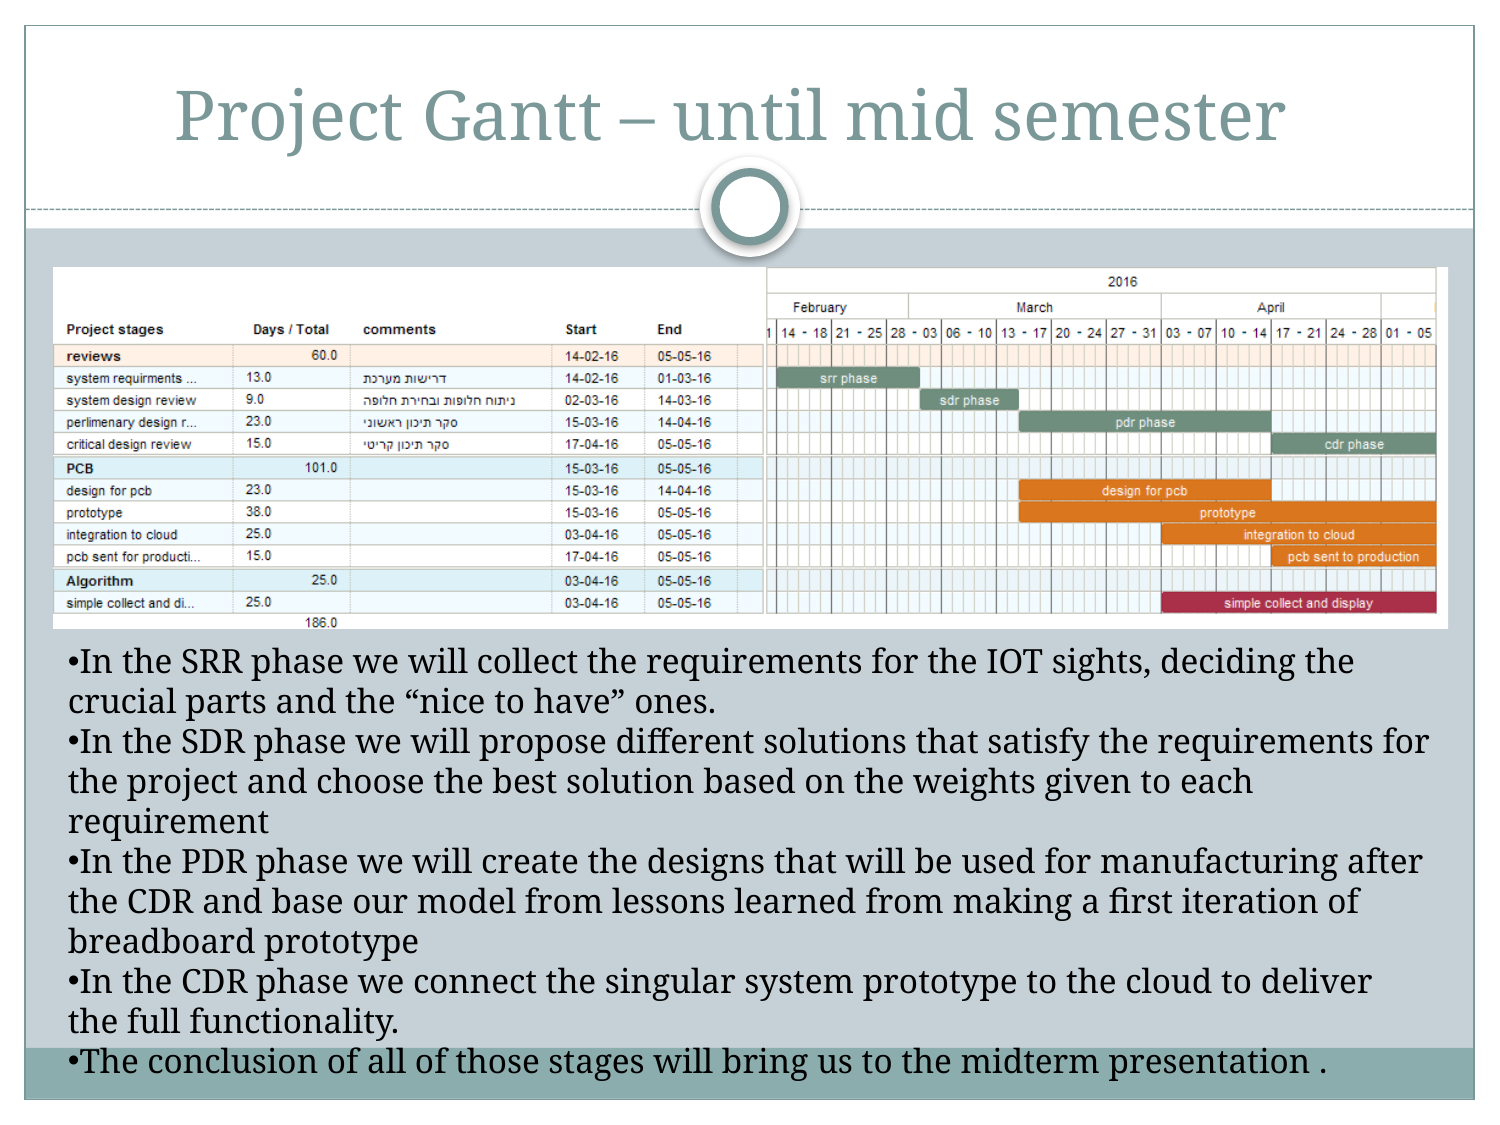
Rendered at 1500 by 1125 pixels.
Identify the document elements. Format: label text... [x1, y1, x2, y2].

text_box In the SRR phase we will collect the requirements for the IOT sights, deciding the crucial parts and the “nice to have” ones. In the SDR phase we will propose different solutions that satisfy the requirements for the project and choose the best solution based on the weights given to each requirement In the PDR phase we will create the designs that will be used for manufacturing after the CDR and base our model from lessons learned from making a first iteration of breadboard prototype In the CDR phase we connect the singular system prototype to the cloud to deliver the full functionality. The conclusion of all of those stages will bring us to the midterm presentation . [53, 637, 1447, 1088]
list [52, 266, 1449, 629]
title Project Gantt – until mid semester [49, 37, 1450, 162]
